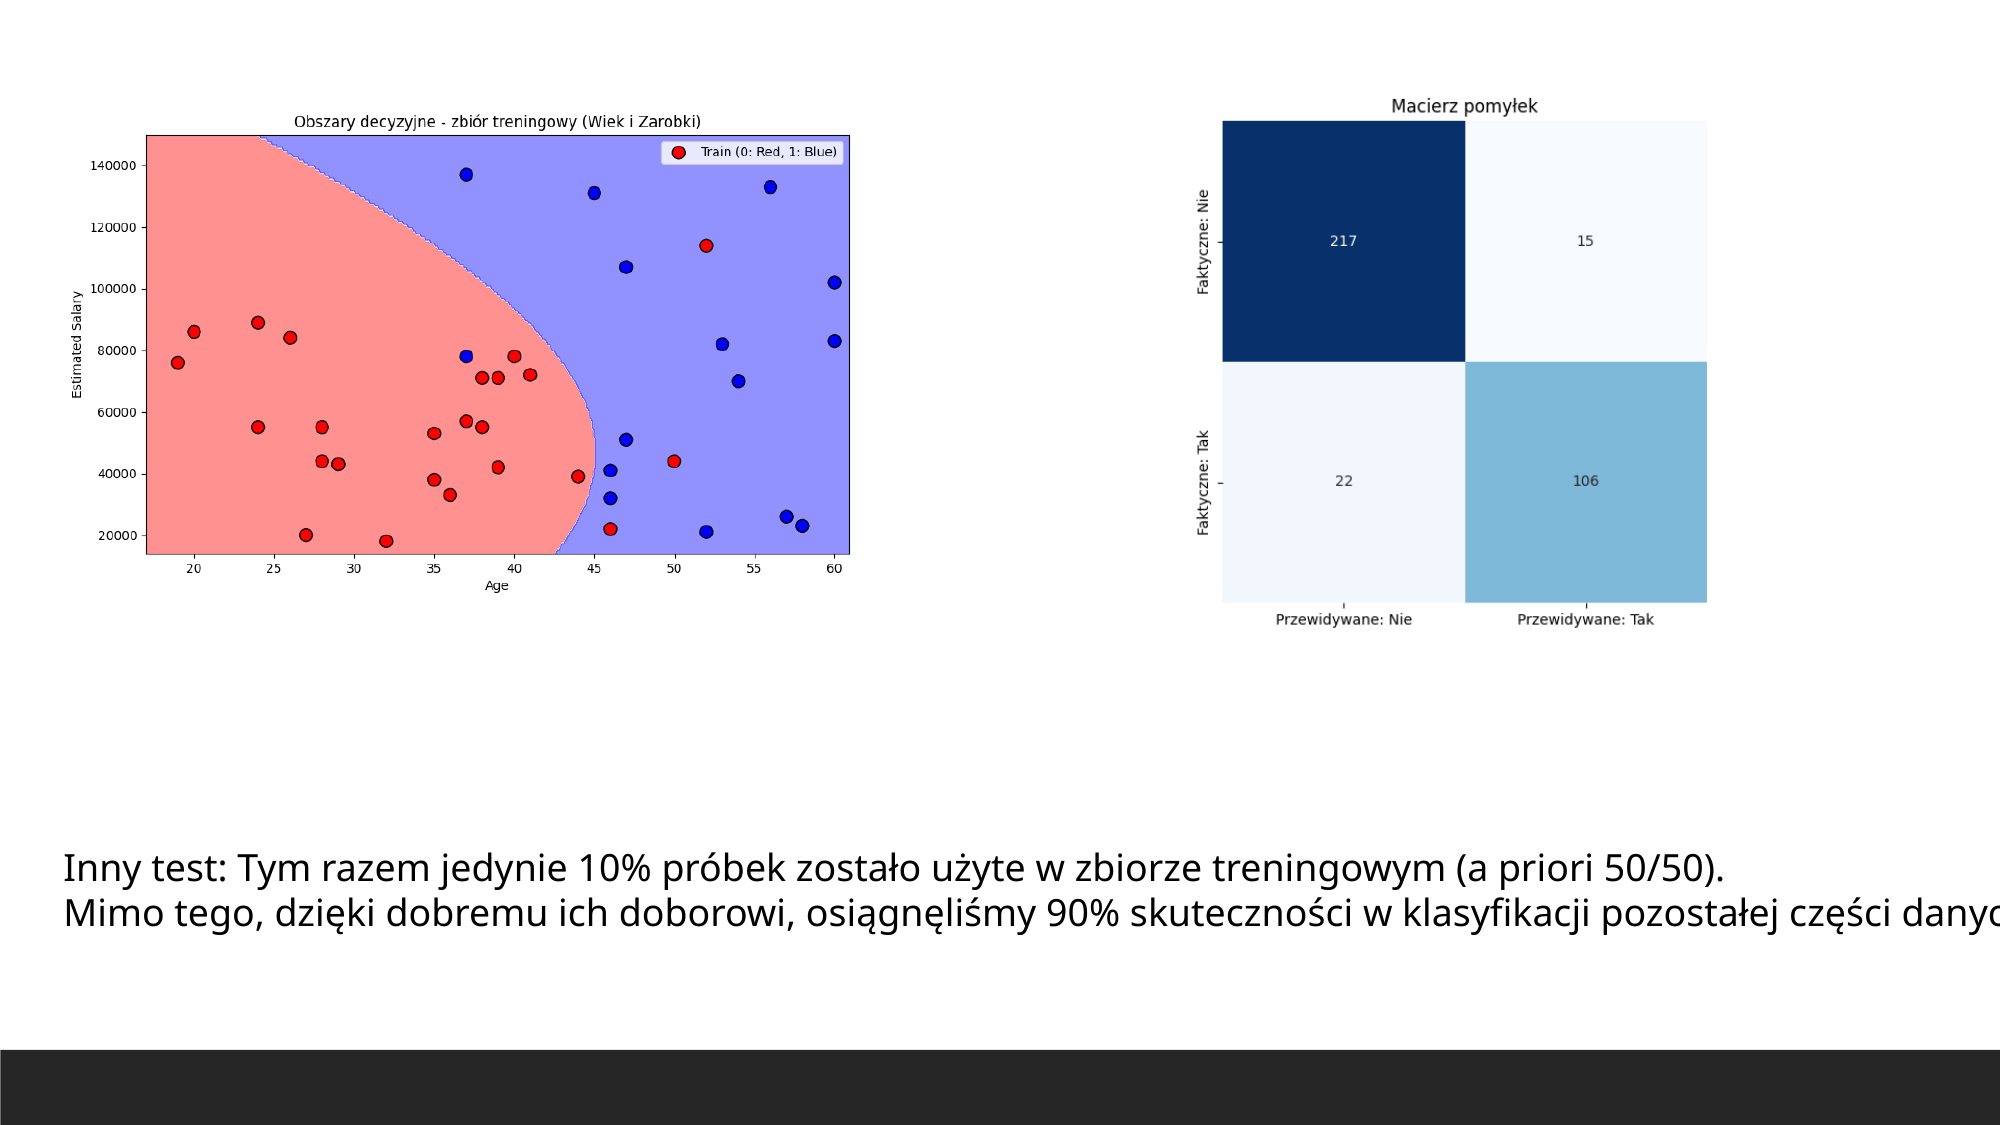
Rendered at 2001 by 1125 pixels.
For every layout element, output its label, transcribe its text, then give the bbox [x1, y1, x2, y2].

picture [44, 77, 921, 613]
picture [1157, 52, 1757, 658]
text_box Inny test: Tym razem jedynie 10% próbek zostało użyte w zbiorze treningowym (a priori 50/50). Mimo tego, dzięki dobremu ich doborowi, osiągnęliśmy 90% skuteczności w klasyfikacji pozostałej części danych. [48, 836, 2000, 942]
